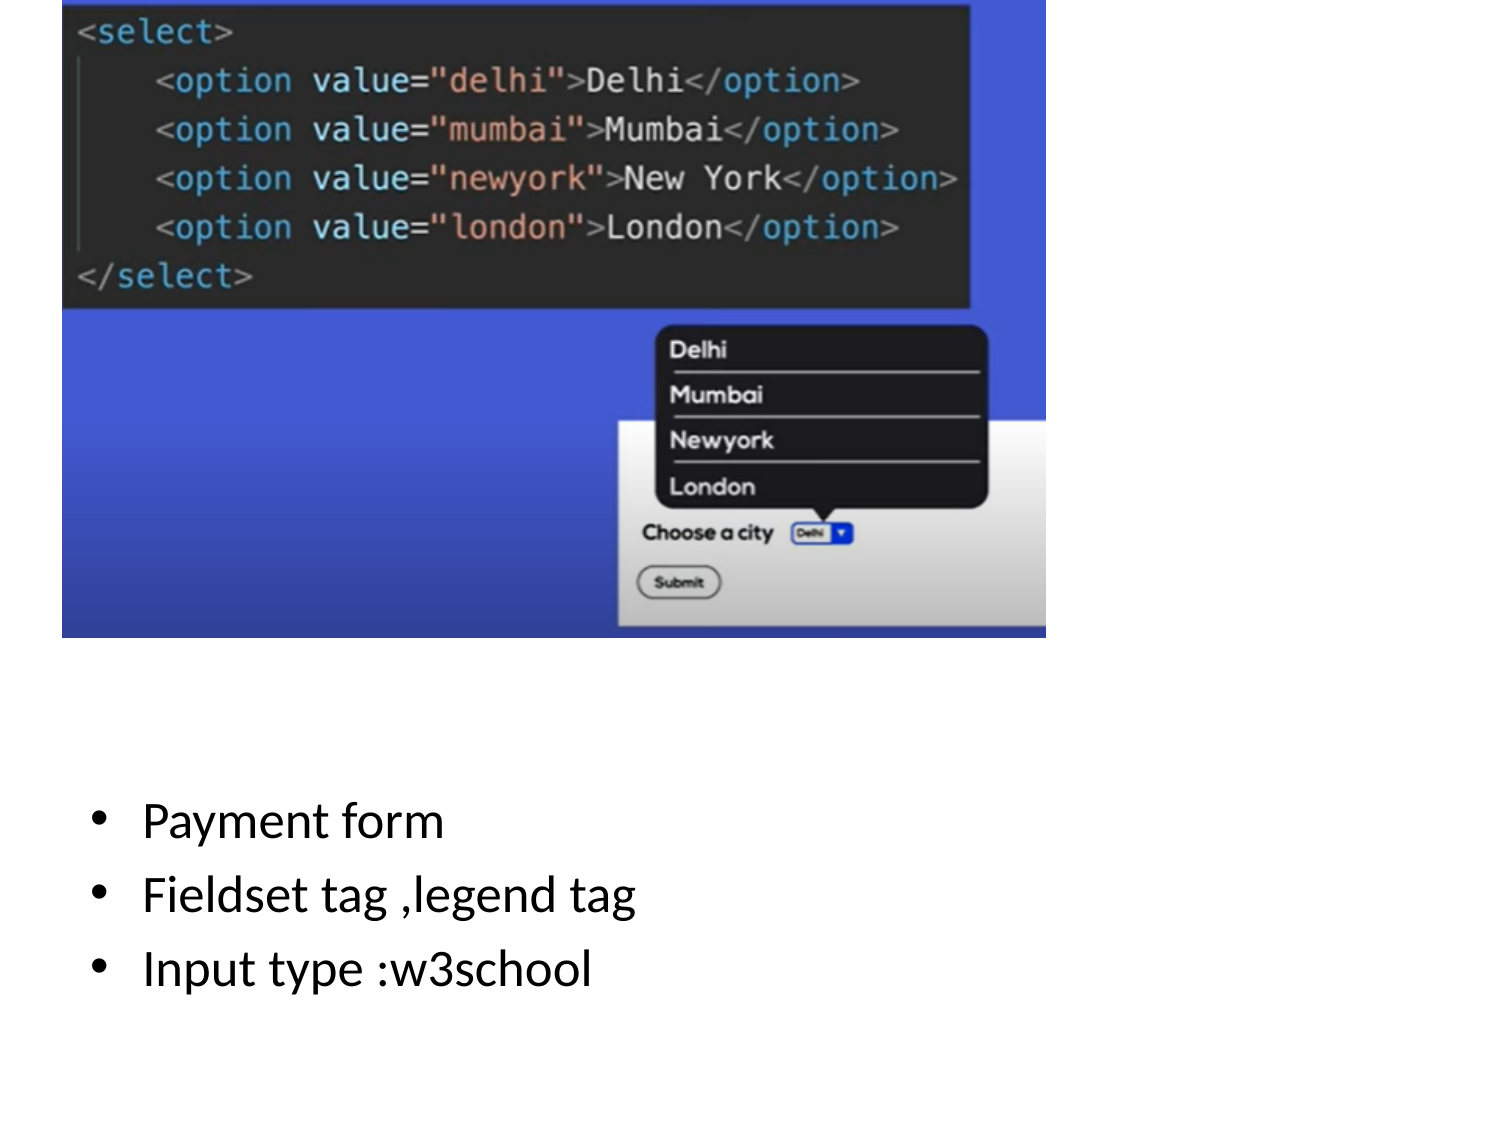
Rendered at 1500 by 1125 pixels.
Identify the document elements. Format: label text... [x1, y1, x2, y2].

list Payment form Fieldset tag ,legend tag Input type :w3school [75, 262, 1425, 1005]
picture [62, 0, 1046, 638]
